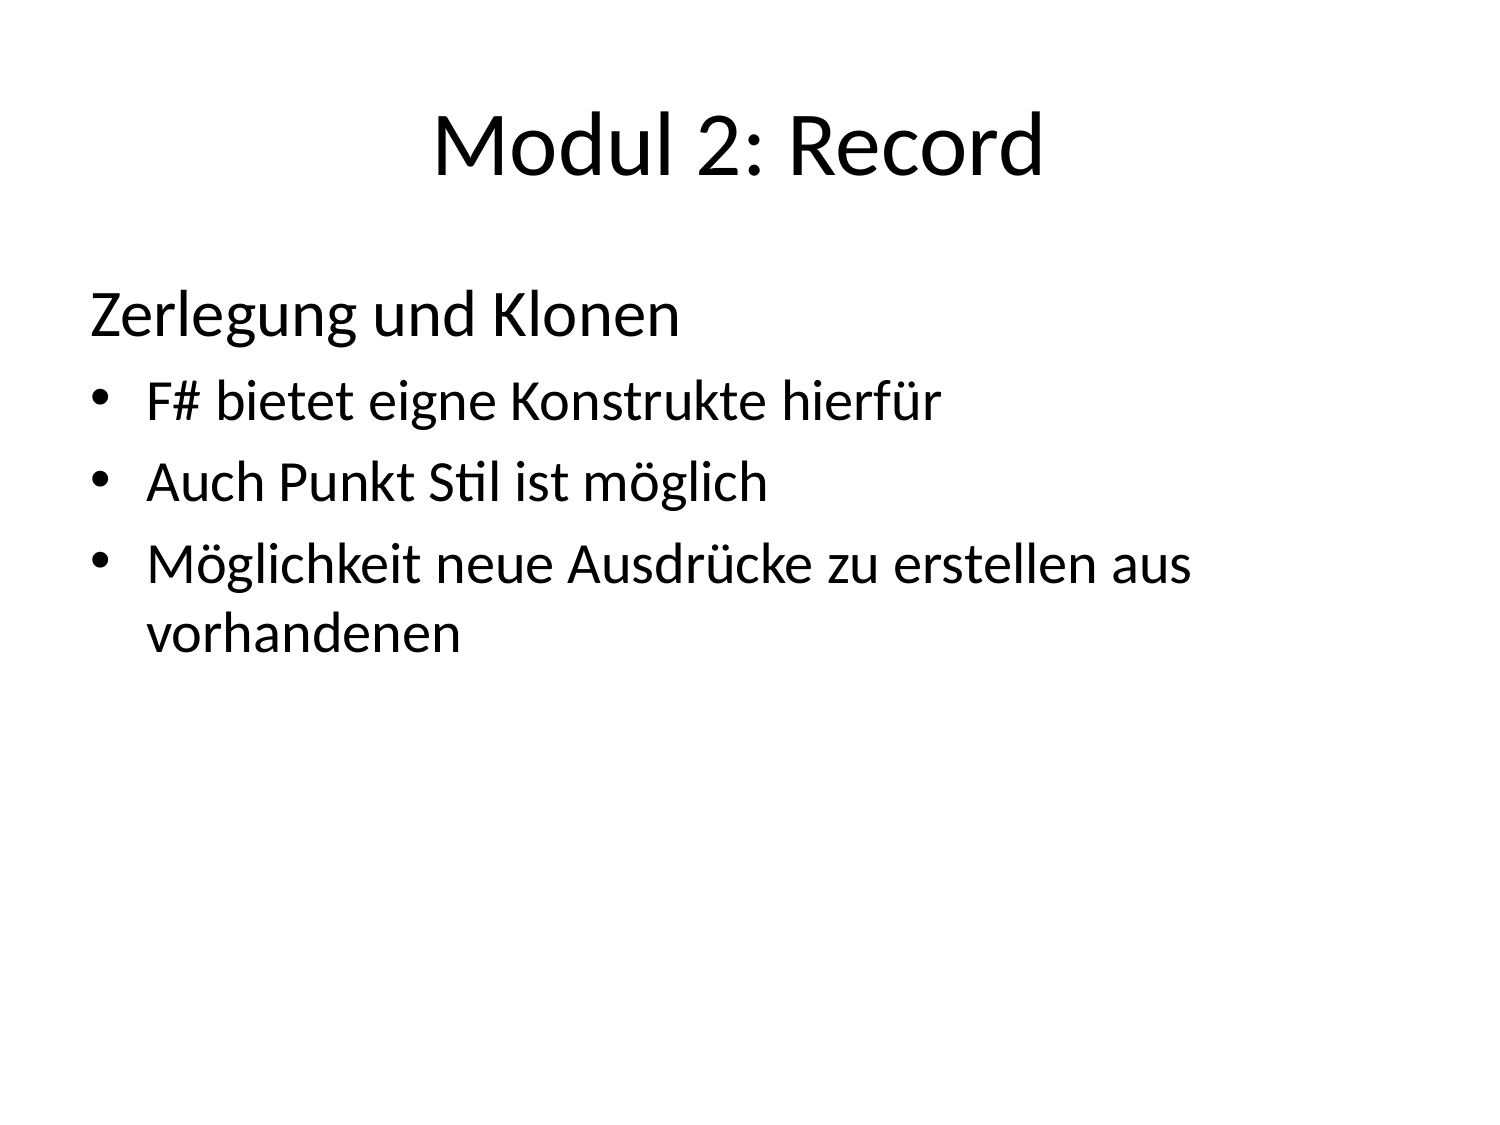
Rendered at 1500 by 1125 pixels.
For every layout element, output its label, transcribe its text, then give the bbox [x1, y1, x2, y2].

list Zerlegung und Klonen F# bietet eigne Konstrukte hierfür Auch Punkt Stil ist möglich Möglichkeit neue Ausdrücke zu erstellen aus vorhandenen [75, 262, 1425, 1005]
title Modul 2: Record [75, 45, 1425, 233]
